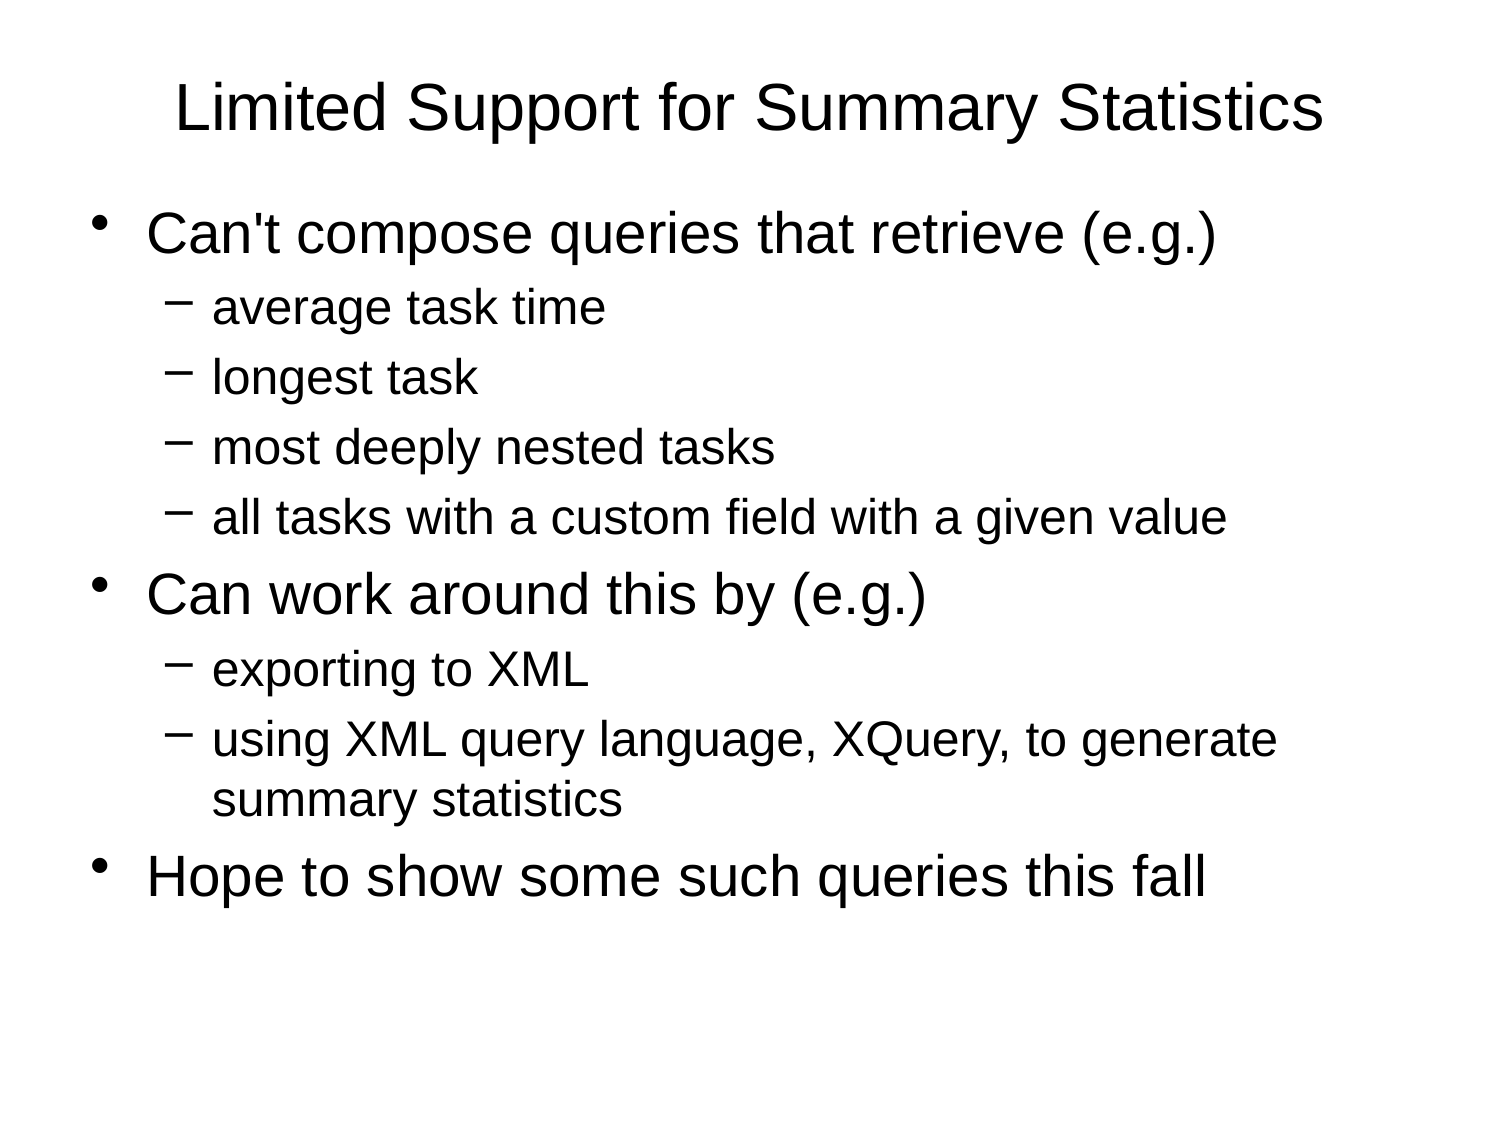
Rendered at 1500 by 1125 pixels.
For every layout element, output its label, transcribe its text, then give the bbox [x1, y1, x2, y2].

title Limited Support for Summary Statistics [75, 45, 1425, 163]
list Can't compose queries that retrieve (e.g.) average task time longest task most deeply nested tasks all tasks with a custom field with a given value Can work around this by (e.g.) exporting to XML using XML query language, XQuery, to generate summary statistics Hope to show some such queries this fall [75, 187, 1425, 1005]
